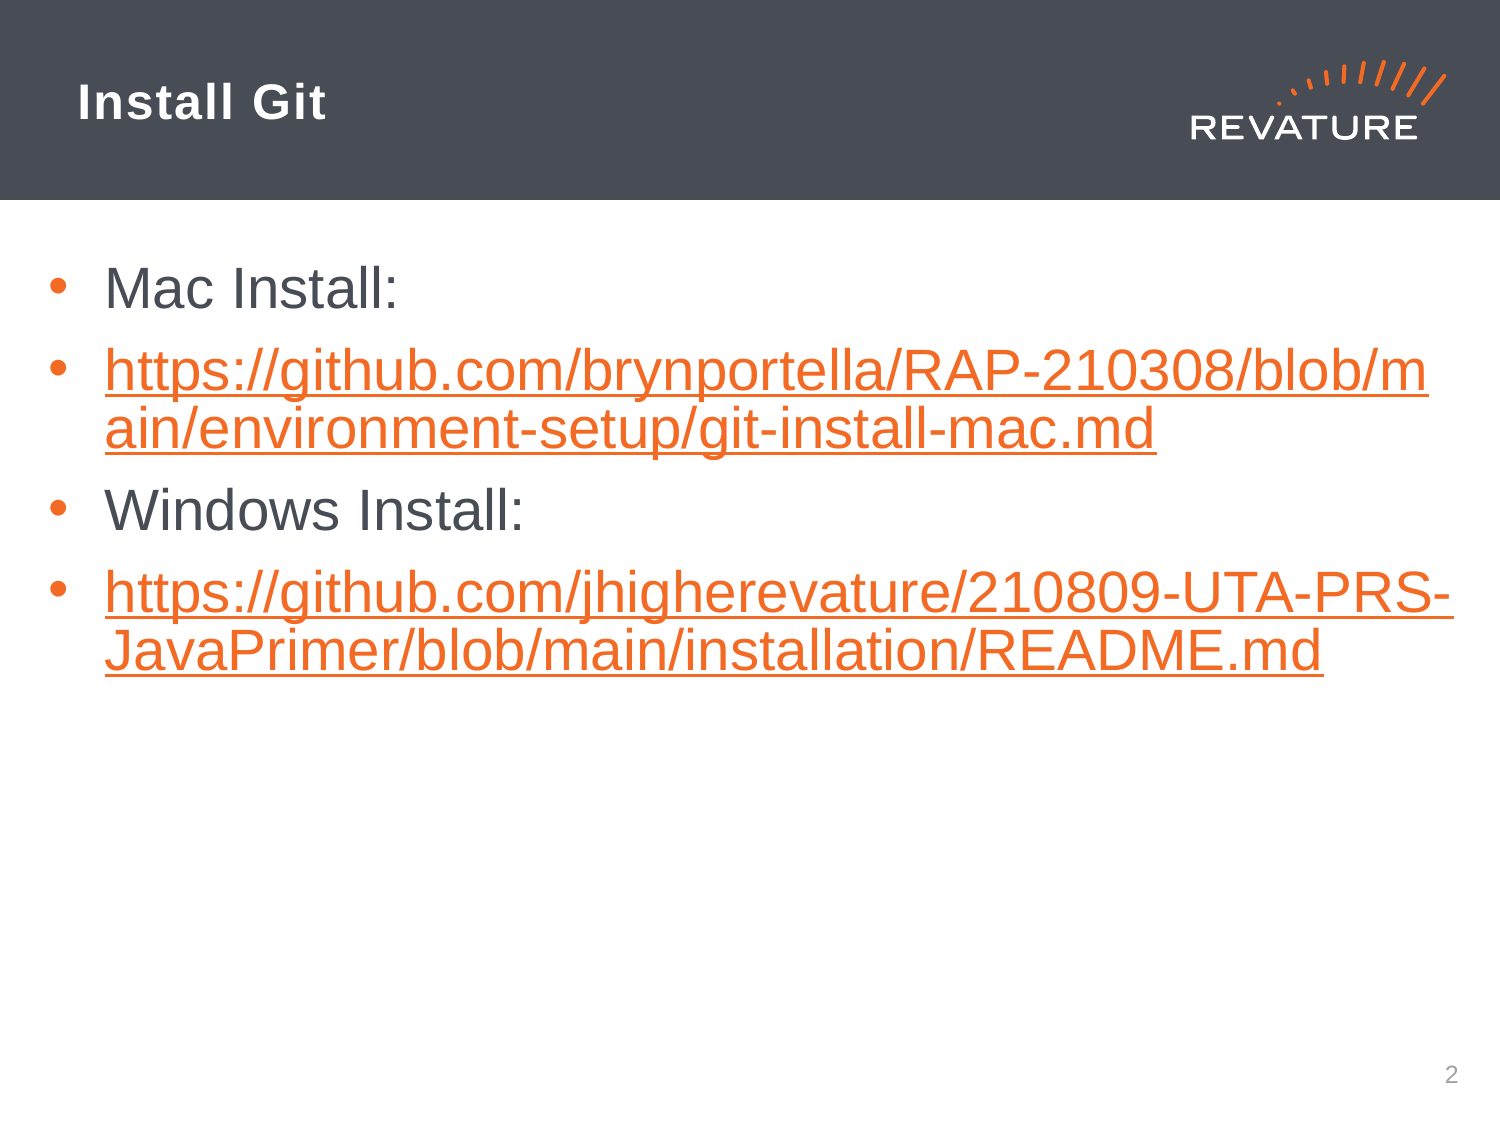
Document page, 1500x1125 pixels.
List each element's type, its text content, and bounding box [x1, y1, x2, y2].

slide_number 1 [1332, 1043, 1474, 1104]
title Install Git [62, 0, 1084, 200]
list Mac Install: https://github.com/brynportella/RAP-210308/blob/main/environment-setup/git-install-mac.md Windows Install: https://github.com/jhigherevature/210809-UTA-PRS-JavaPrimer/blob/main/installation/README.md [33, 243, 1474, 986]
